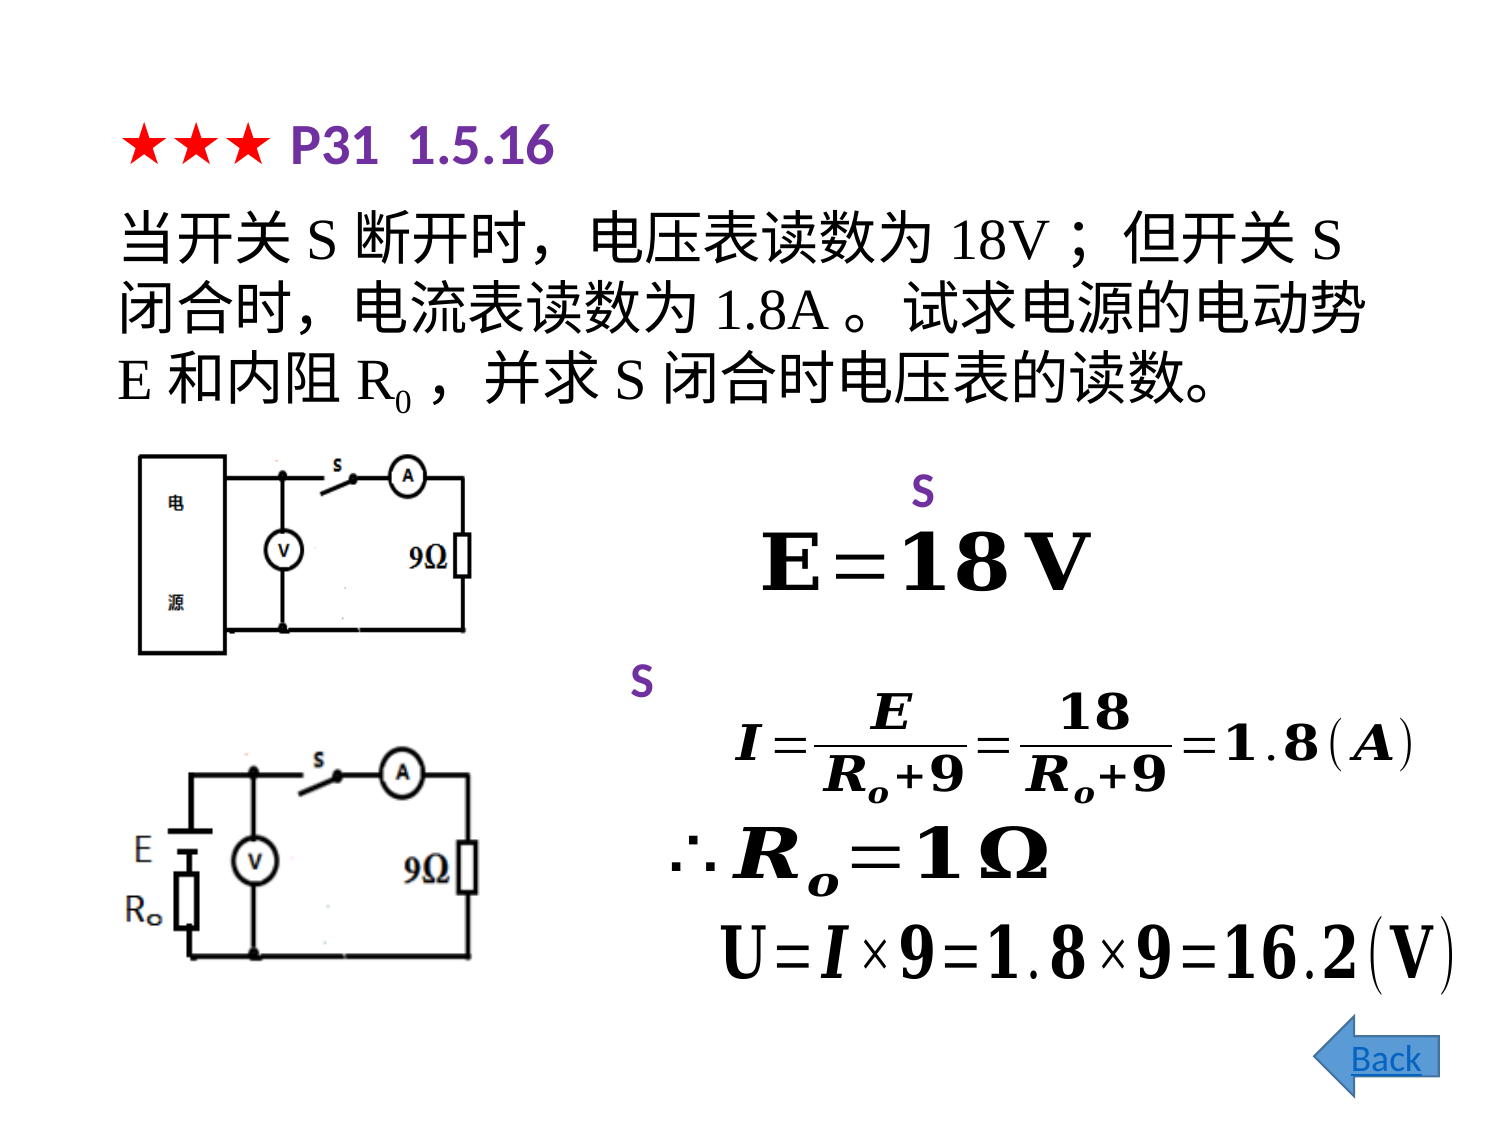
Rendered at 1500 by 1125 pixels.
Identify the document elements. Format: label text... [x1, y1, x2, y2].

picture [129, 440, 482, 670]
picture [103, 728, 517, 1008]
title ★★★ P31 1.5.16 [103, 36, 1397, 193]
text_box 当开关S断开时，电压表读数为18V；但开关S闭合时，电流表读数为1.8A。试求电源的电动势E和内阻R0，并求S闭合时电压表的读数。 [103, 193, 1416, 428]
text_box Back [1312, 1013, 1440, 1099]
